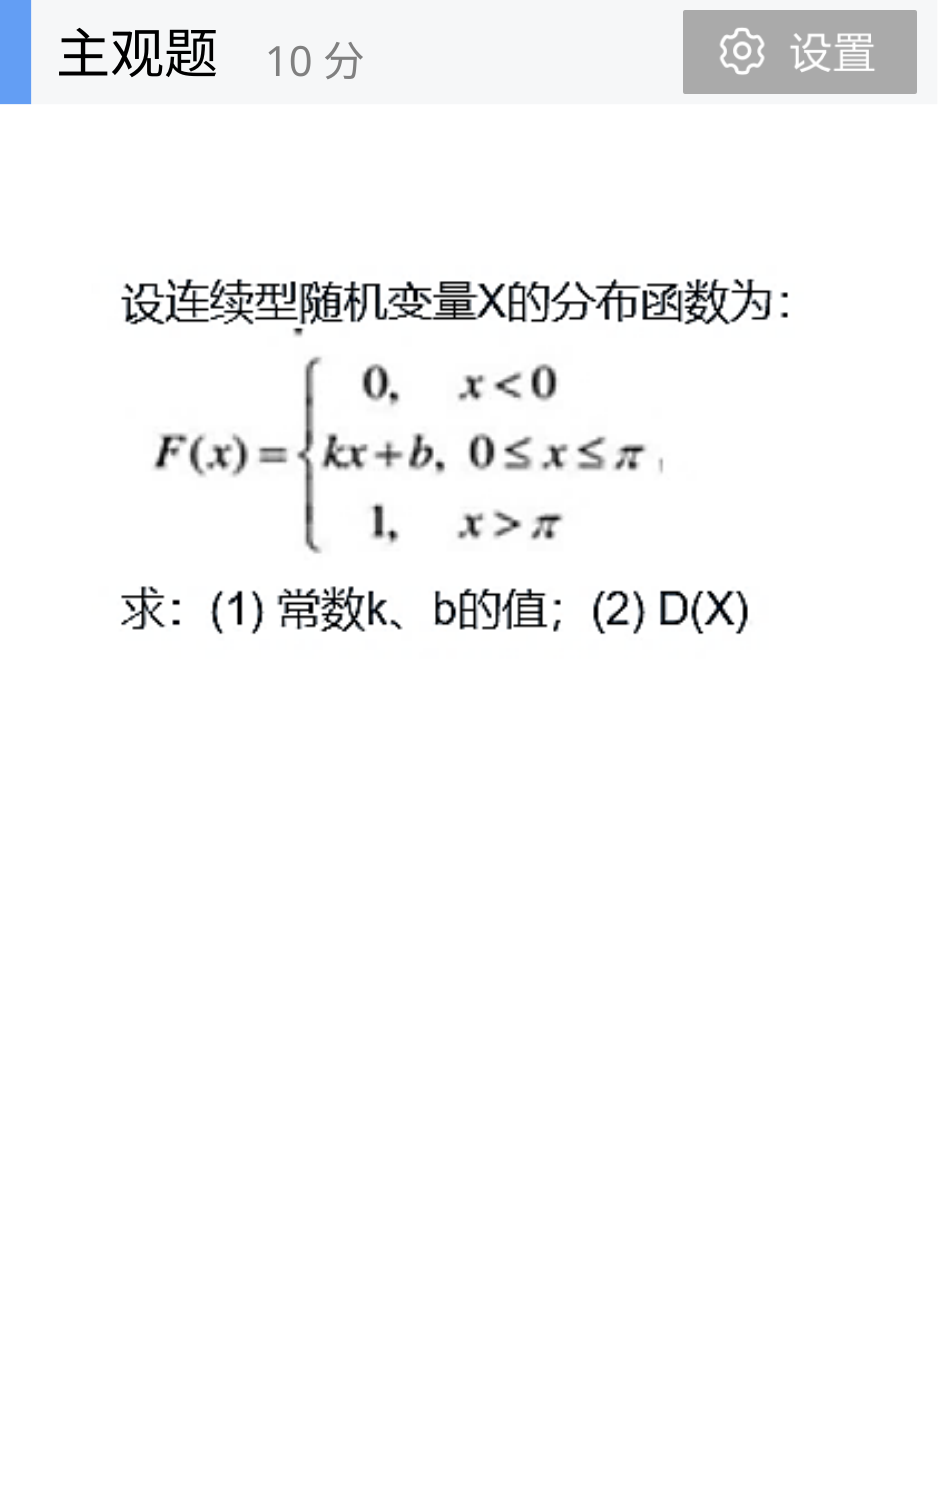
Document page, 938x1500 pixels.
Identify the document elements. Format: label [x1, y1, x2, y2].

text_box [0, 0, 938, 105]
picture [91, 231, 846, 672]
picture [683, 10, 917, 94]
